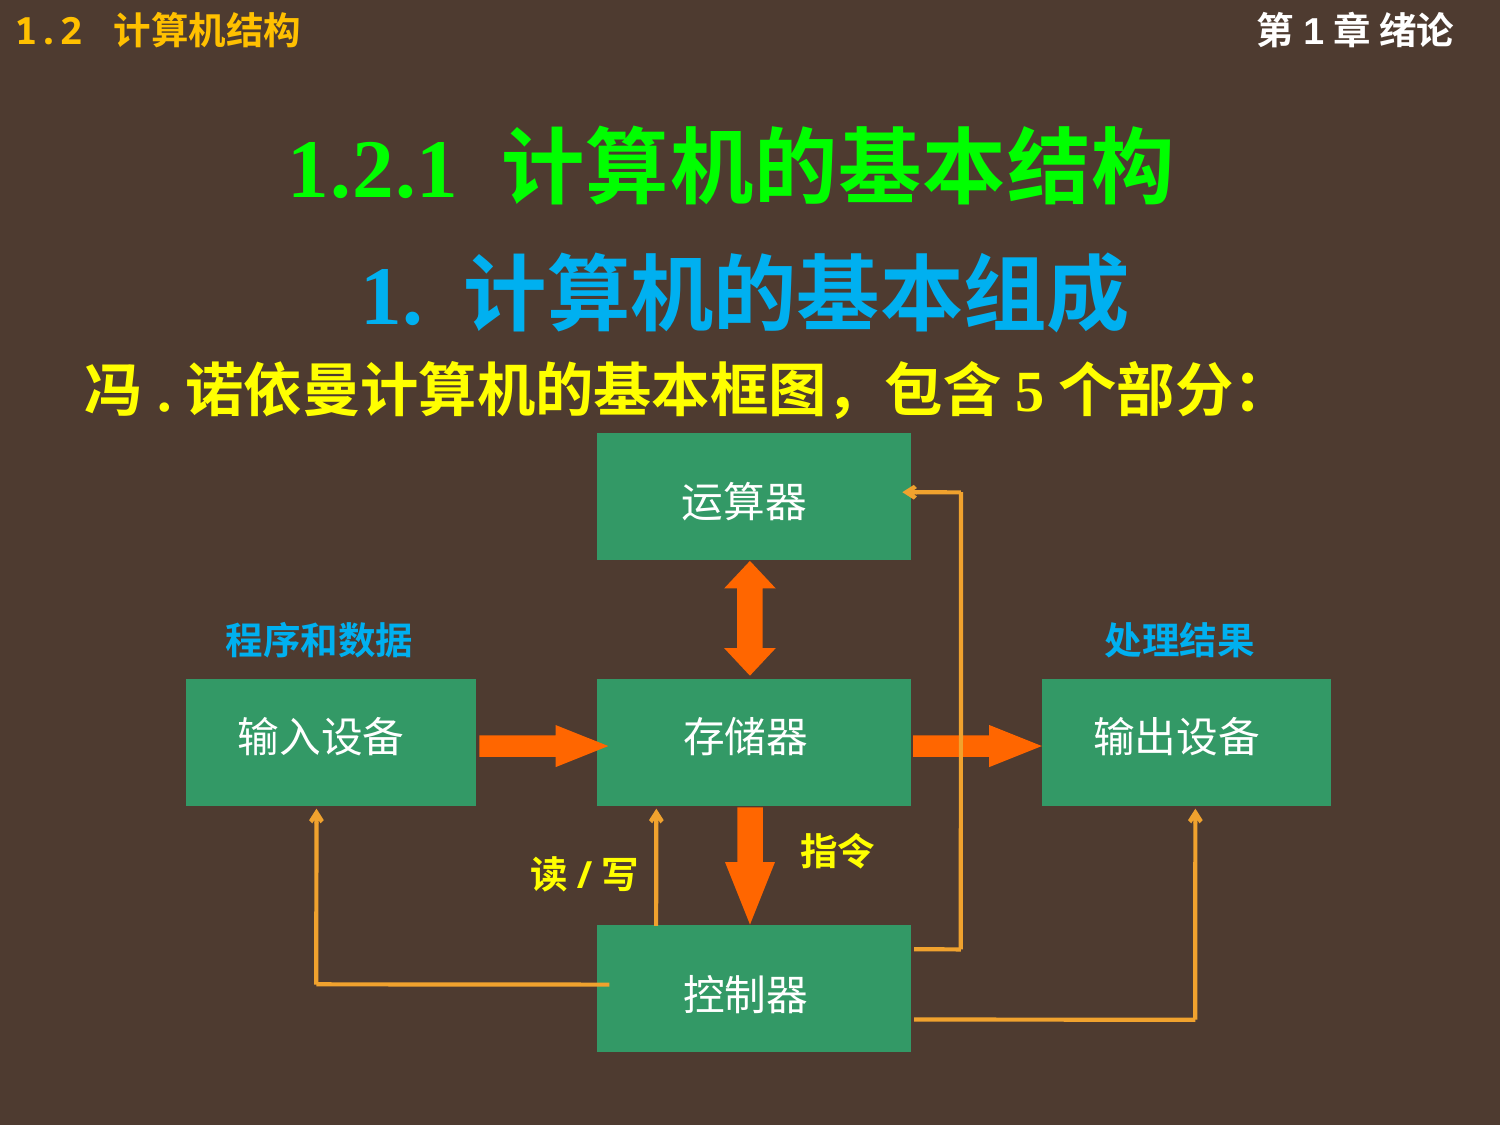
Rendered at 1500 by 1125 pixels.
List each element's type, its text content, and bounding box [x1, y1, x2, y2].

text_box 读/写 [515, 843, 657, 904]
text_box [480, 726, 606, 766]
list 1. 计算机的基本组成 冯.诺依曼计算机的基本框图，包含5个部分： [70, 234, 1421, 1047]
text_box [914, 736, 958, 756]
text_box 控制器 [667, 960, 844, 1023]
text_box 程序和数据 [210, 609, 457, 670]
text_box 输出设备 [1078, 703, 1316, 778]
text_box 输入设备 [222, 703, 434, 778]
text_box [726, 808, 774, 922]
text_box [963, 731, 1040, 766]
text_box 存储器 [667, 703, 868, 778]
title 1.2.1 计算机的基本结构 [93, 70, 1370, 234]
text_box 指令 [785, 820, 926, 880]
text_box [597, 925, 911, 1051]
text_box [187, 679, 475, 805]
text_box 运算器 [644, 468, 845, 544]
text_box [726, 562, 774, 675]
text_box [1042, 679, 1331, 805]
text_box [597, 679, 911, 805]
text_box 处理结果 [1089, 609, 1301, 670]
